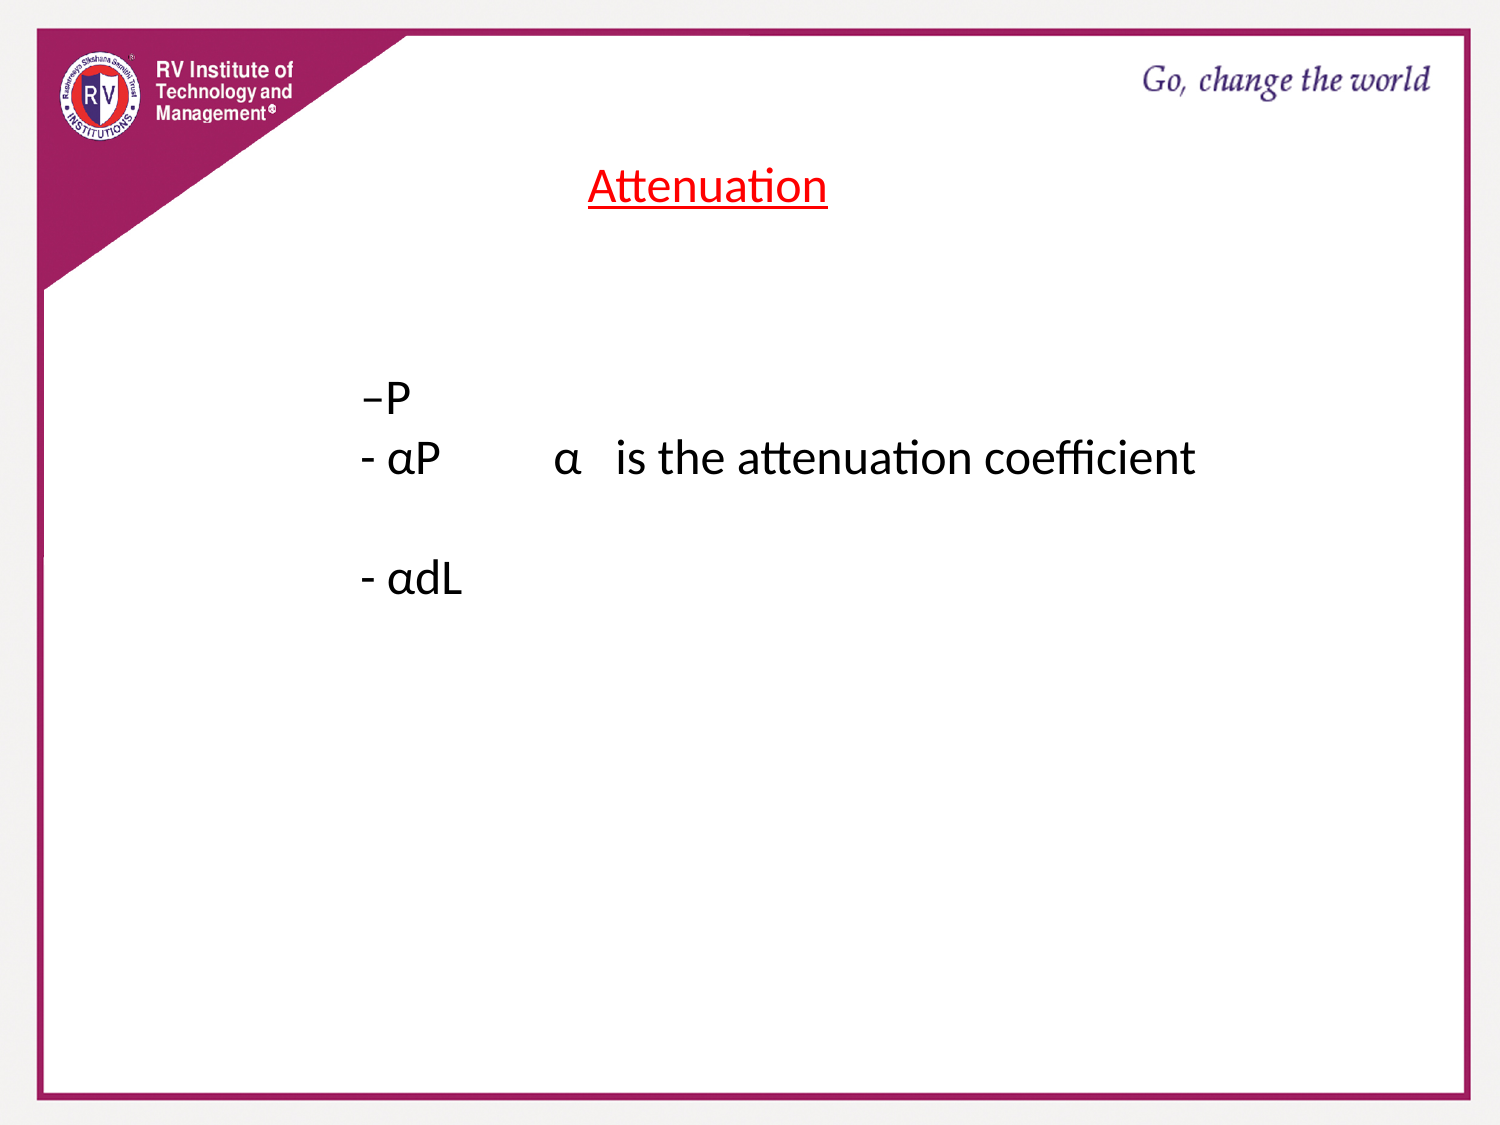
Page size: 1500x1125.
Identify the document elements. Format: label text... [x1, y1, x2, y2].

picture [0, 0, 1500, 1125]
text_box Attenuation [572, 145, 843, 221]
